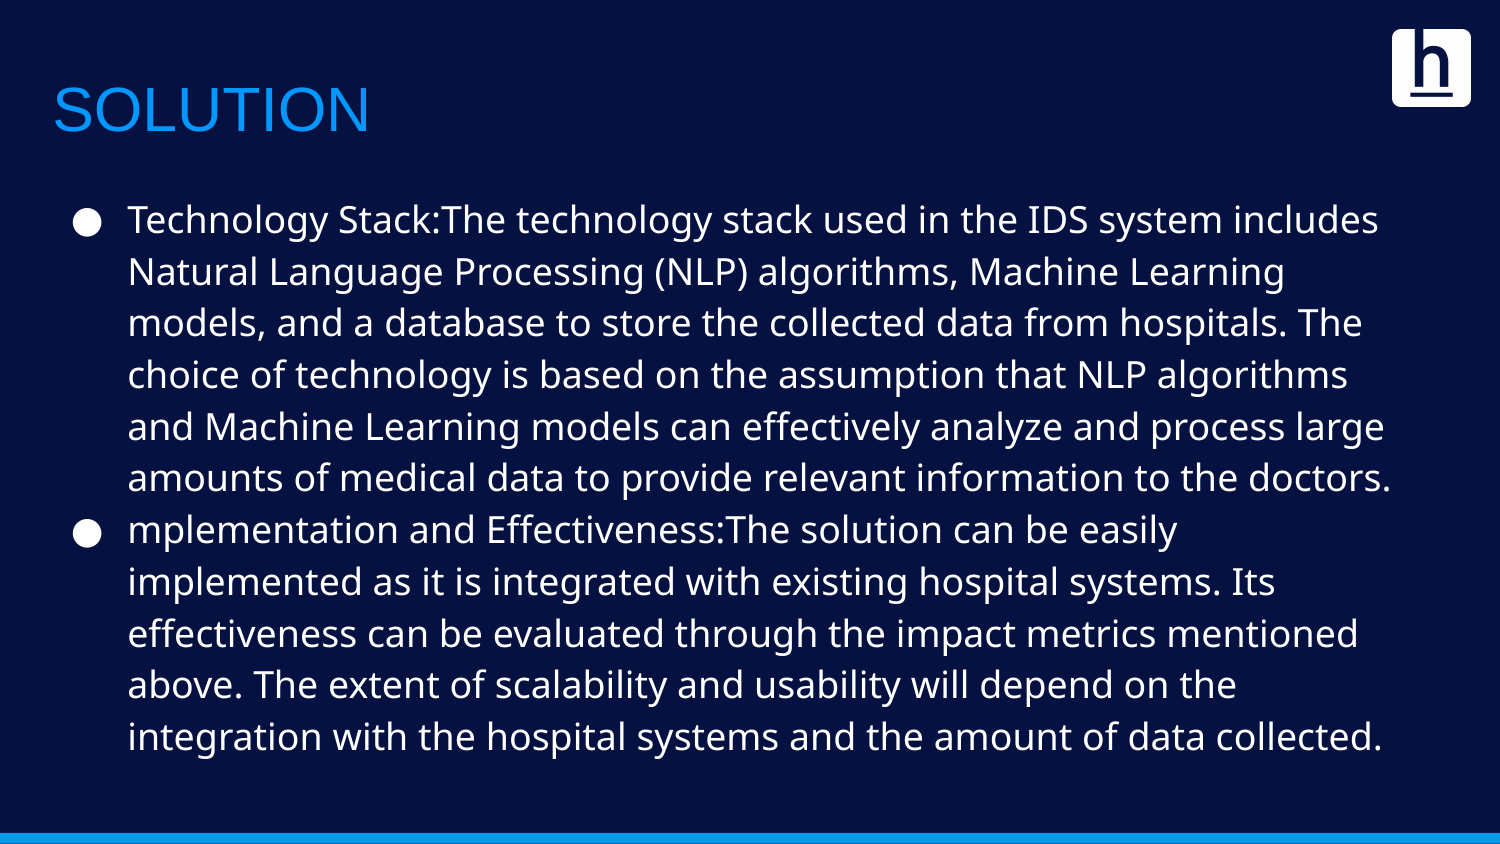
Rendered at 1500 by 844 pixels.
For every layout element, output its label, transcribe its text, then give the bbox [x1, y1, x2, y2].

list Technology Stack:The technology stack used in the IDS system includes Natural Language Processing (NLP) algorithms, Machine Learning models, and a database to store the collected data from hospitals. The choice of technology is based on the assumption that NLP algorithms and Machine Learning models can effectively analyze and process large amounts of medical data to provide relevant information to the doctors. mplementation and Effectiveness:The solution can be easily implemented as it is integrated with existing hospital systems. Its effectiveness can be evaluated through the impact metrics mentioned above. The extent of scalability and usability will depend on the integration with the hospital systems and the amount of data collected. [37, 173, 1410, 571]
title SOLUTION [37, 0, 1410, 173]
picture [1392, 29, 1471, 107]
